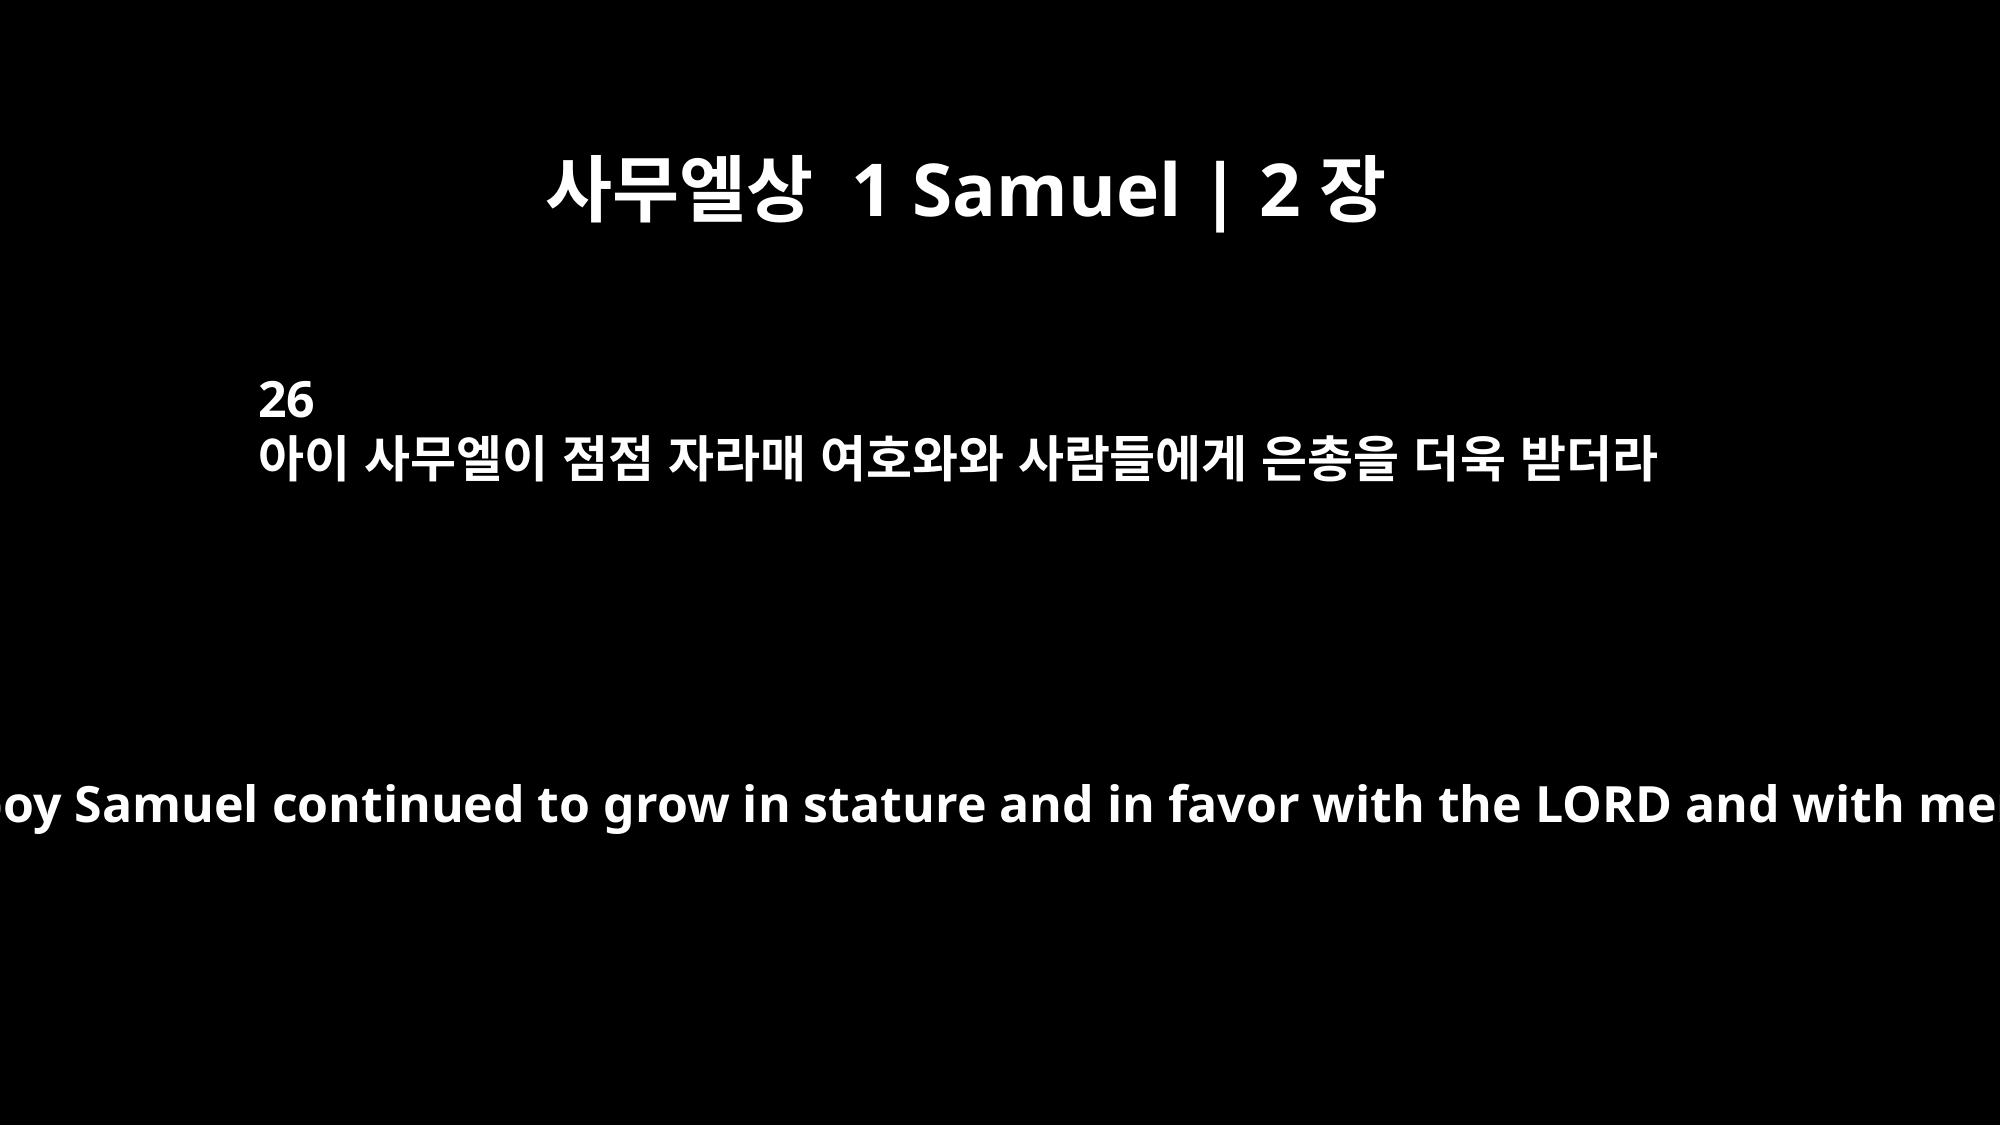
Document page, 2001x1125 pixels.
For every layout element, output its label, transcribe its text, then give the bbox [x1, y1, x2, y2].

text_box And the boy Samuel continued to grow in stature and in favor with the LORD and with men. [0, 764, 2000, 840]
text_box 사무엘상 1 Samuel | 2장 [530, 136, 1402, 239]
text_box 26 아이 사무엘이 점점 자라매 여호와와 사람들에게 은총을 더욱 받더라 [243, 359, 1674, 495]
